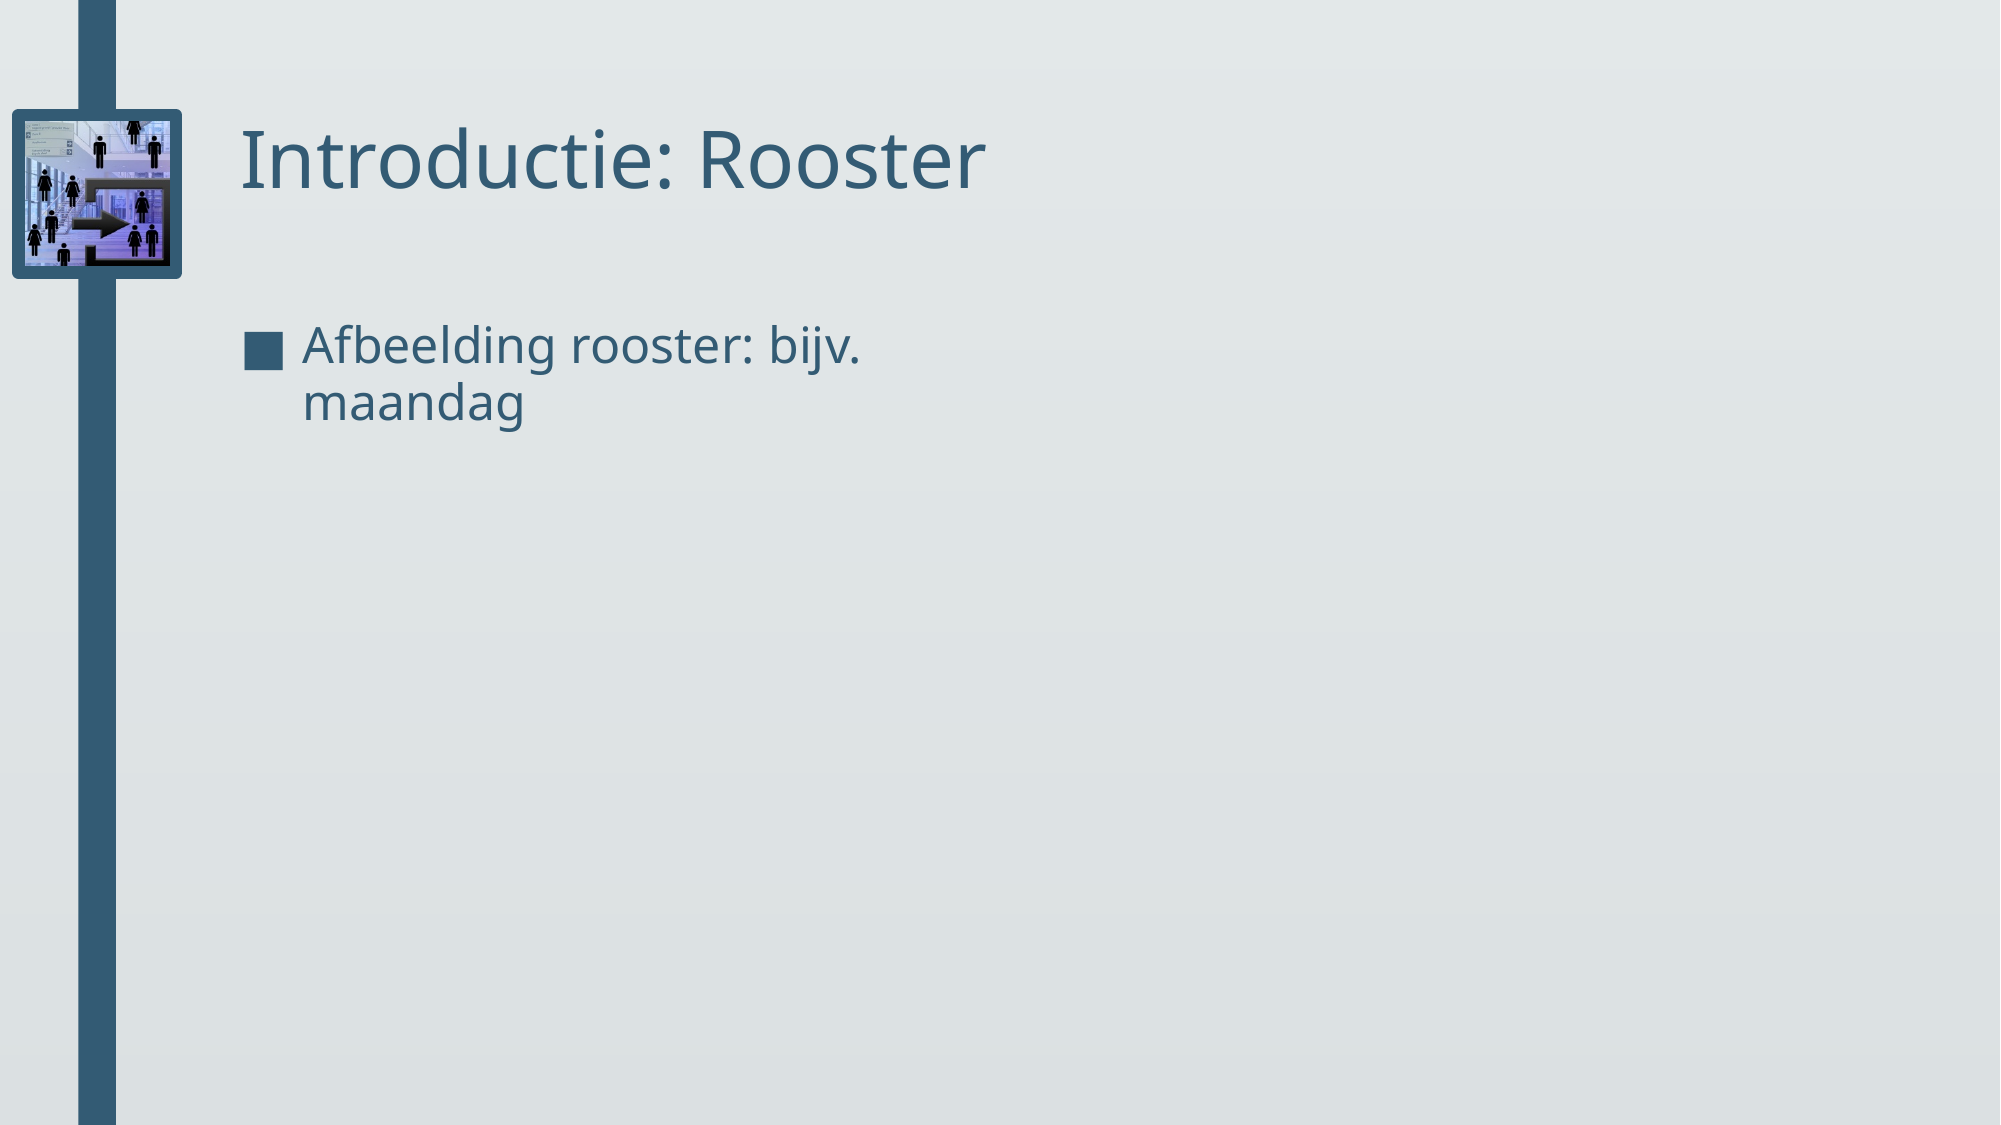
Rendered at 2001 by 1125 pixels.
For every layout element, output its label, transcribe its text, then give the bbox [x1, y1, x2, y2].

list Afbeelding rooster: bijv. maandag [225, 311, 1097, 963]
picture [25, 121, 170, 266]
title Introductie: Rooster [225, 112, 1115, 279]
